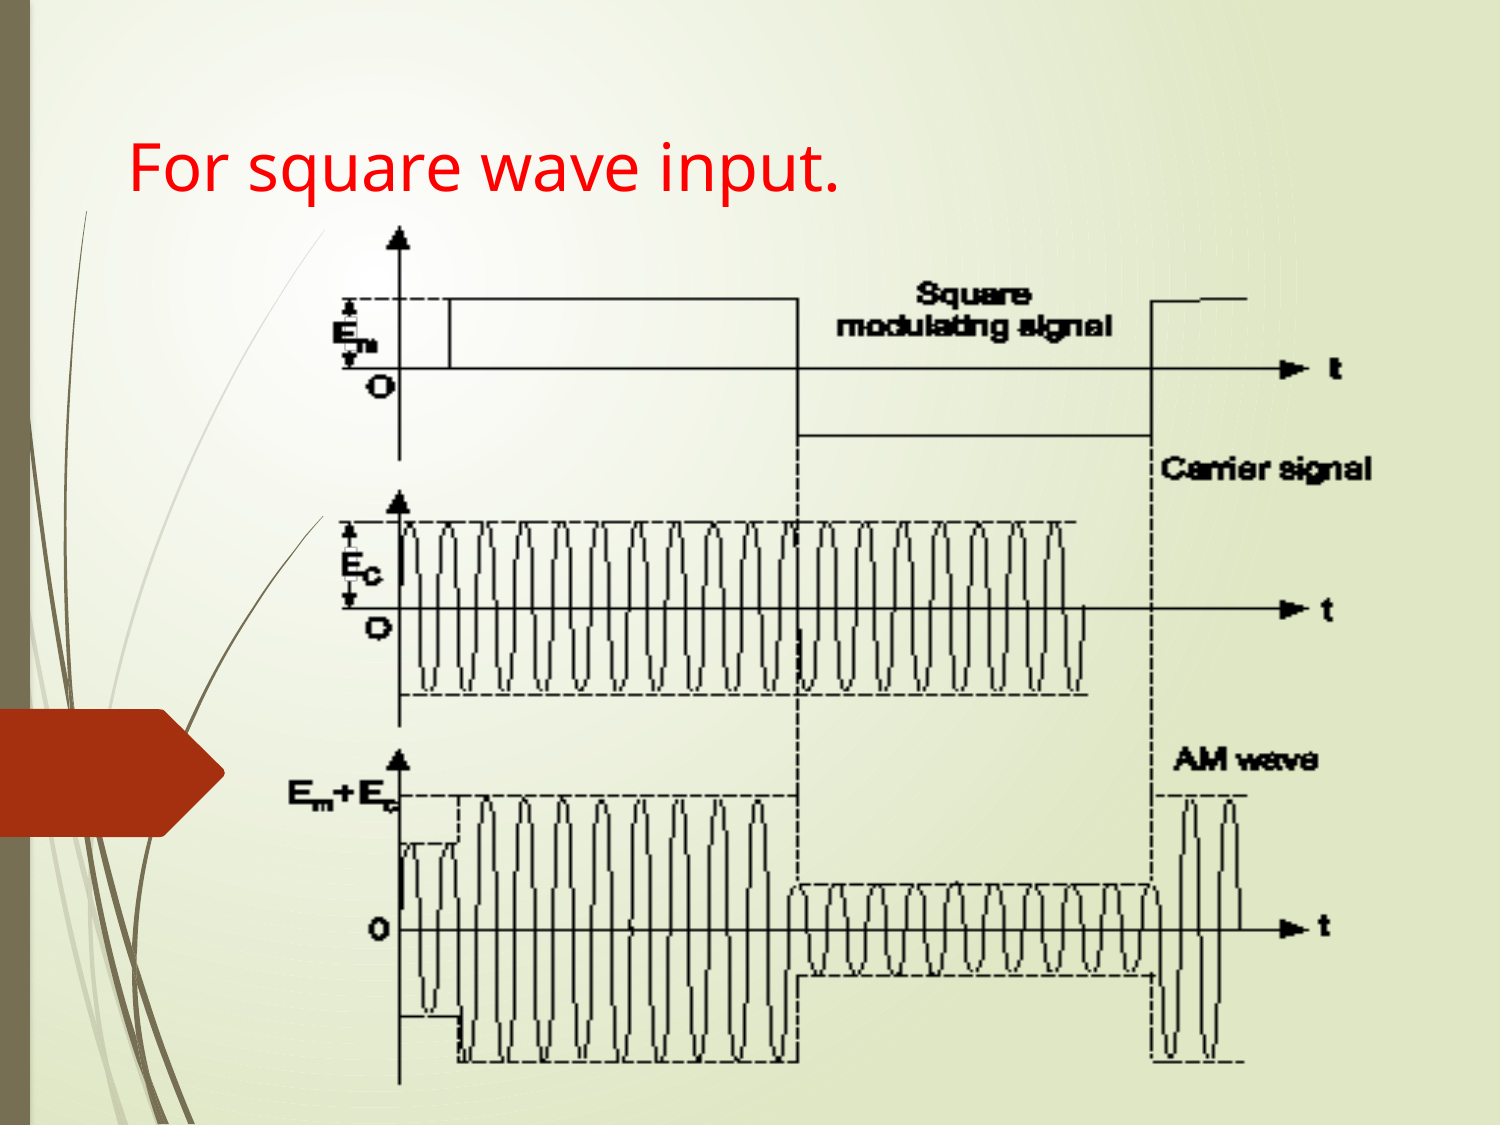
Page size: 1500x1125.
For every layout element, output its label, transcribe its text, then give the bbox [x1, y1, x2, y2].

title For square wave input. [112, 62, 1388, 213]
picture [287, 224, 1376, 1088]
